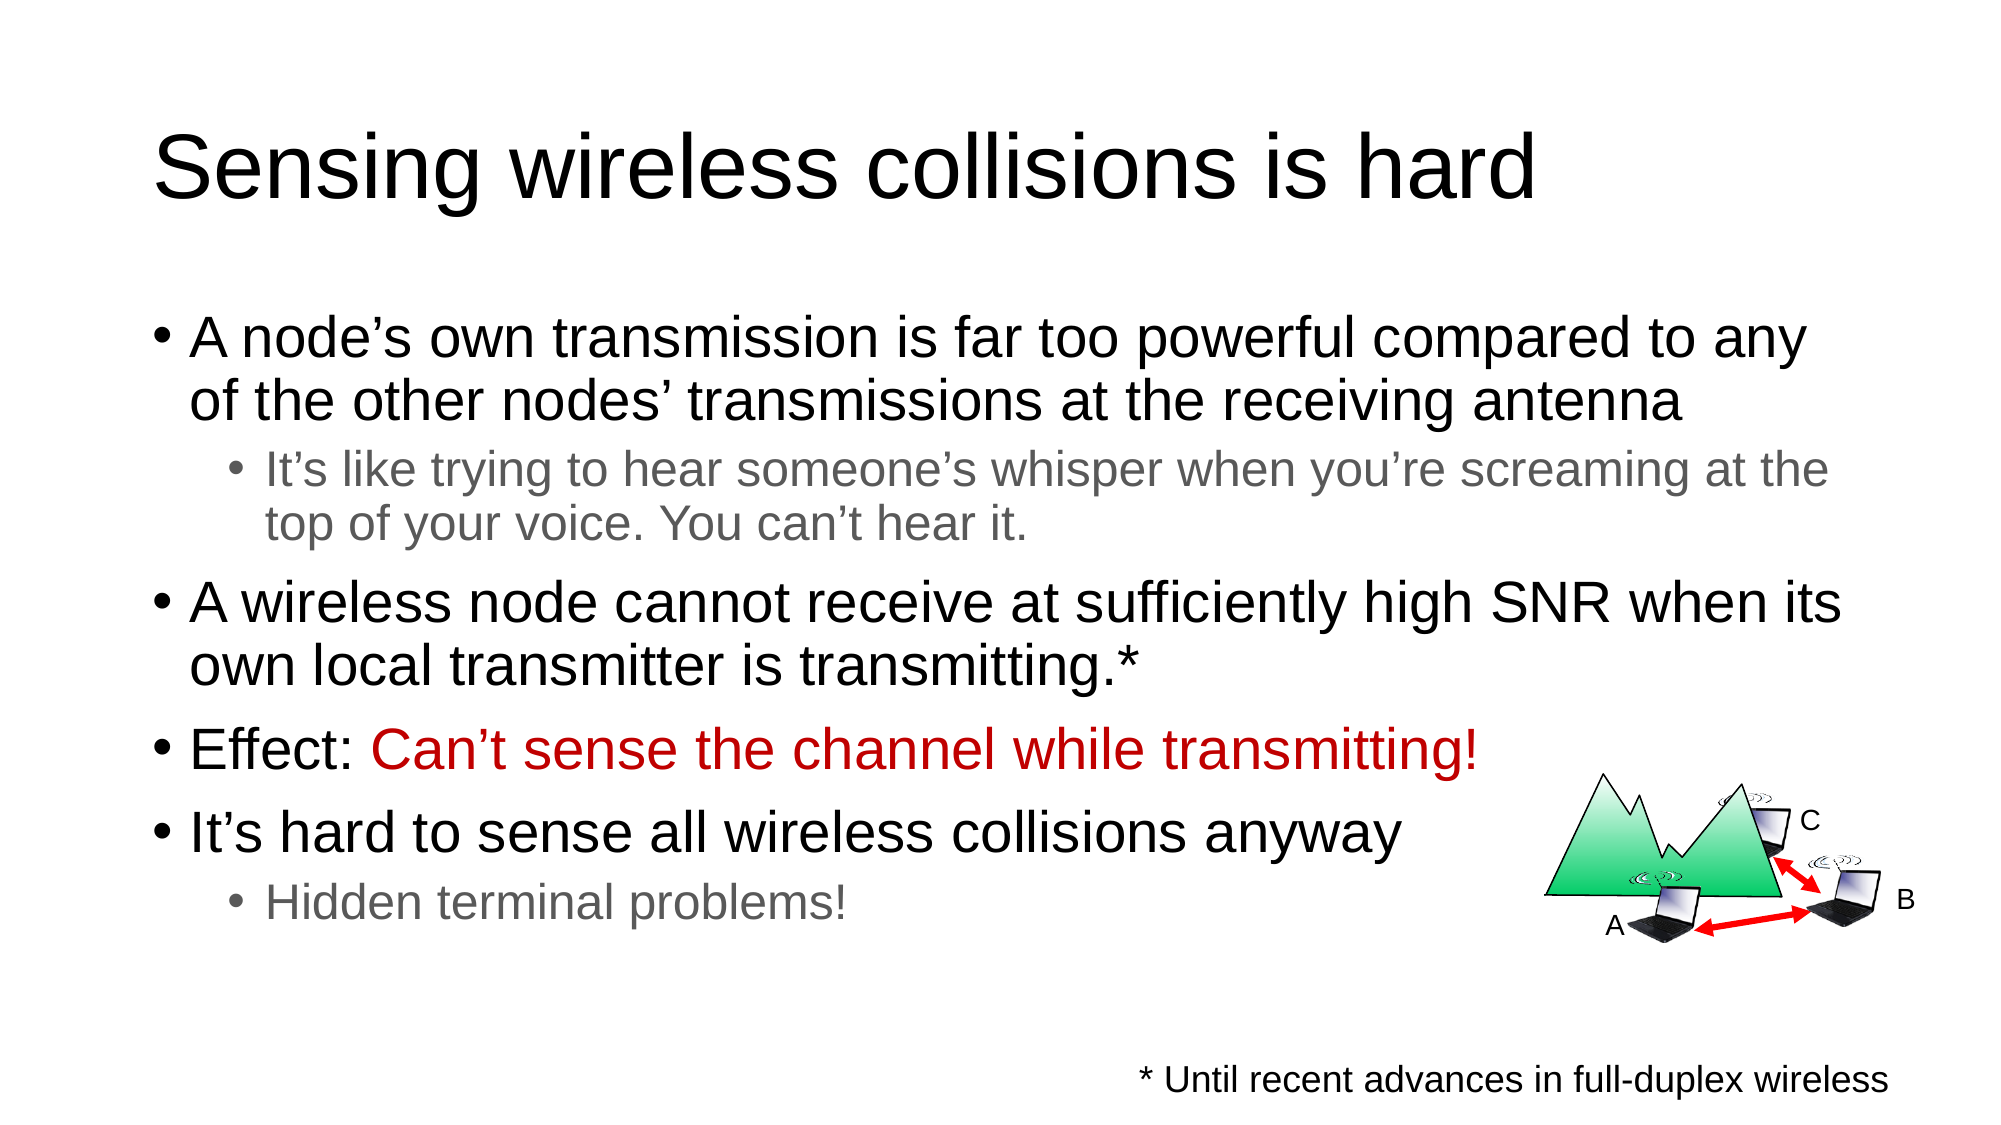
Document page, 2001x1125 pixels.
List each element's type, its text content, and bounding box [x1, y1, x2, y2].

list A node’s own transmission is far too powerful compared to any of the other nodes’ transmissions at the receiving antenna It’s like trying to hear someone’s whisper when you’re screaming at the top of your voice. You can’t hear it. A wireless node cannot receive at sufficiently high SNR when its own local transmitter is transmitting.* Effect: Can’t sense the channel while transmitting! It’s hard to sense all wireless collisions anyway Hidden terminal problems! [137, 299, 1863, 1066]
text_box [1544, 773, 1932, 950]
text_box * Until recent advances in full-duplex wireless [1124, 1047, 2000, 1108]
title Sensing wireless collisions is hard [137, 59, 1863, 278]
